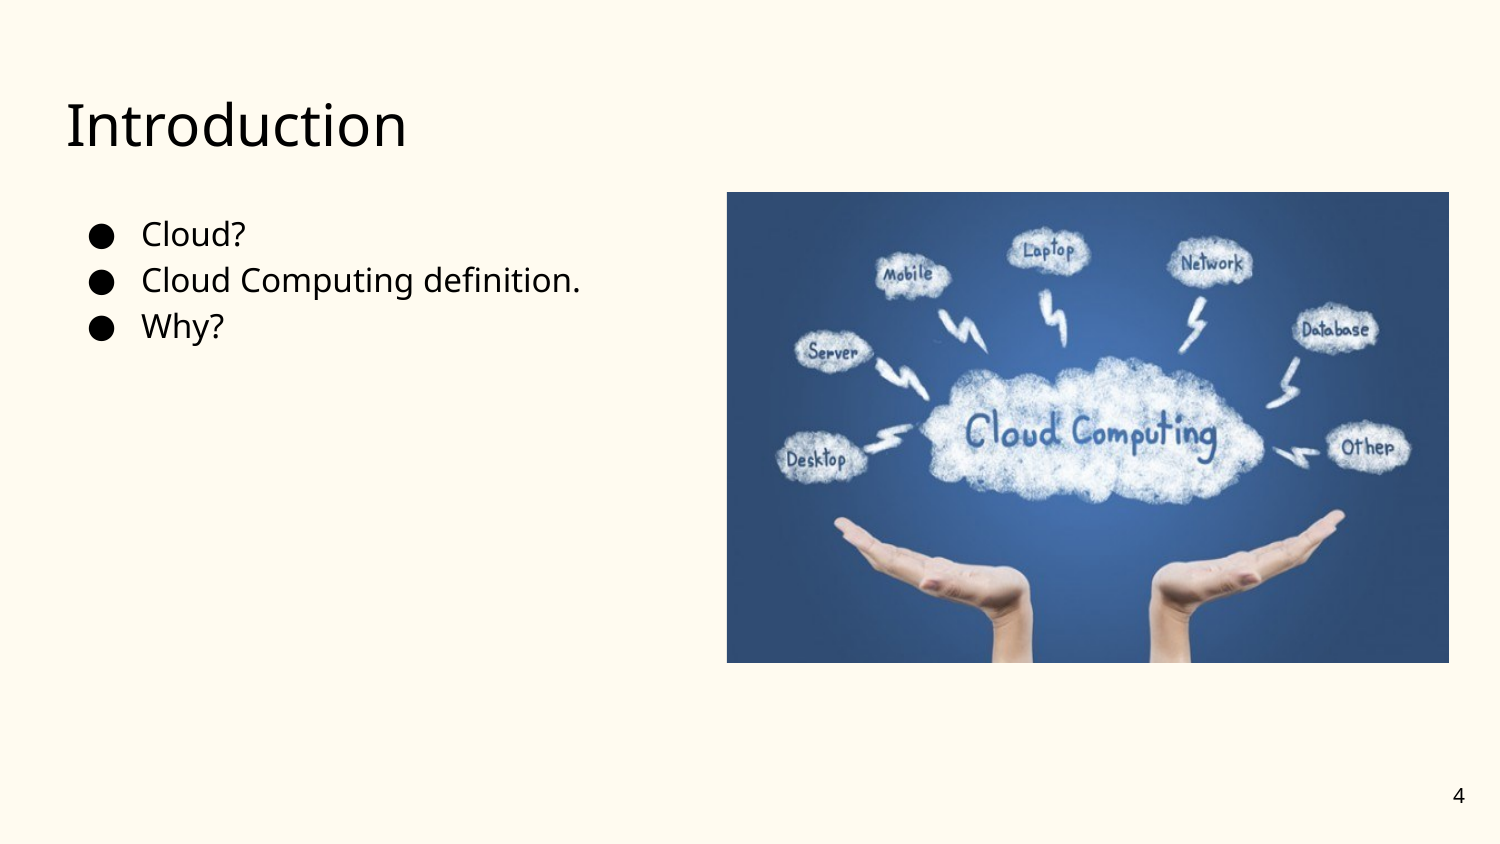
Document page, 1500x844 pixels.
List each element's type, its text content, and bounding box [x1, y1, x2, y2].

title Introduction [51, 72, 1449, 174]
picture [726, 191, 1450, 663]
slide_number 4 [1389, 764, 1480, 830]
list Cloud? Cloud Computing definition. Why? [51, 192, 708, 750]
